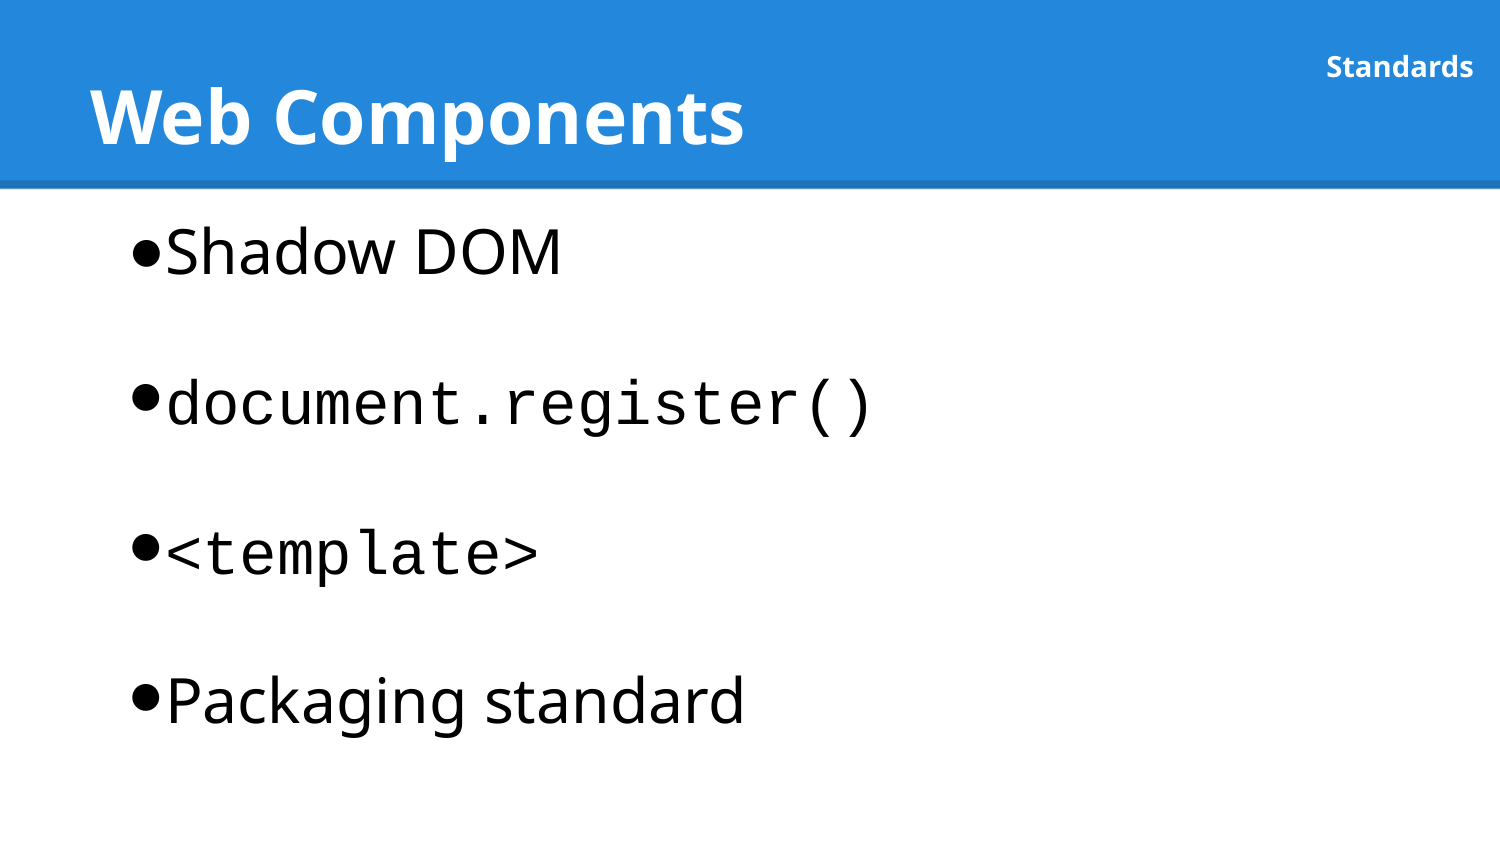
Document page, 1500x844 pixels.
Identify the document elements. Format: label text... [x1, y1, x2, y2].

title Standards [1013, 33, 1489, 175]
list Shadow DOM document.register() <template> Packaging standard [75, 196, 1425, 808]
title Web Components [75, 33, 966, 175]
